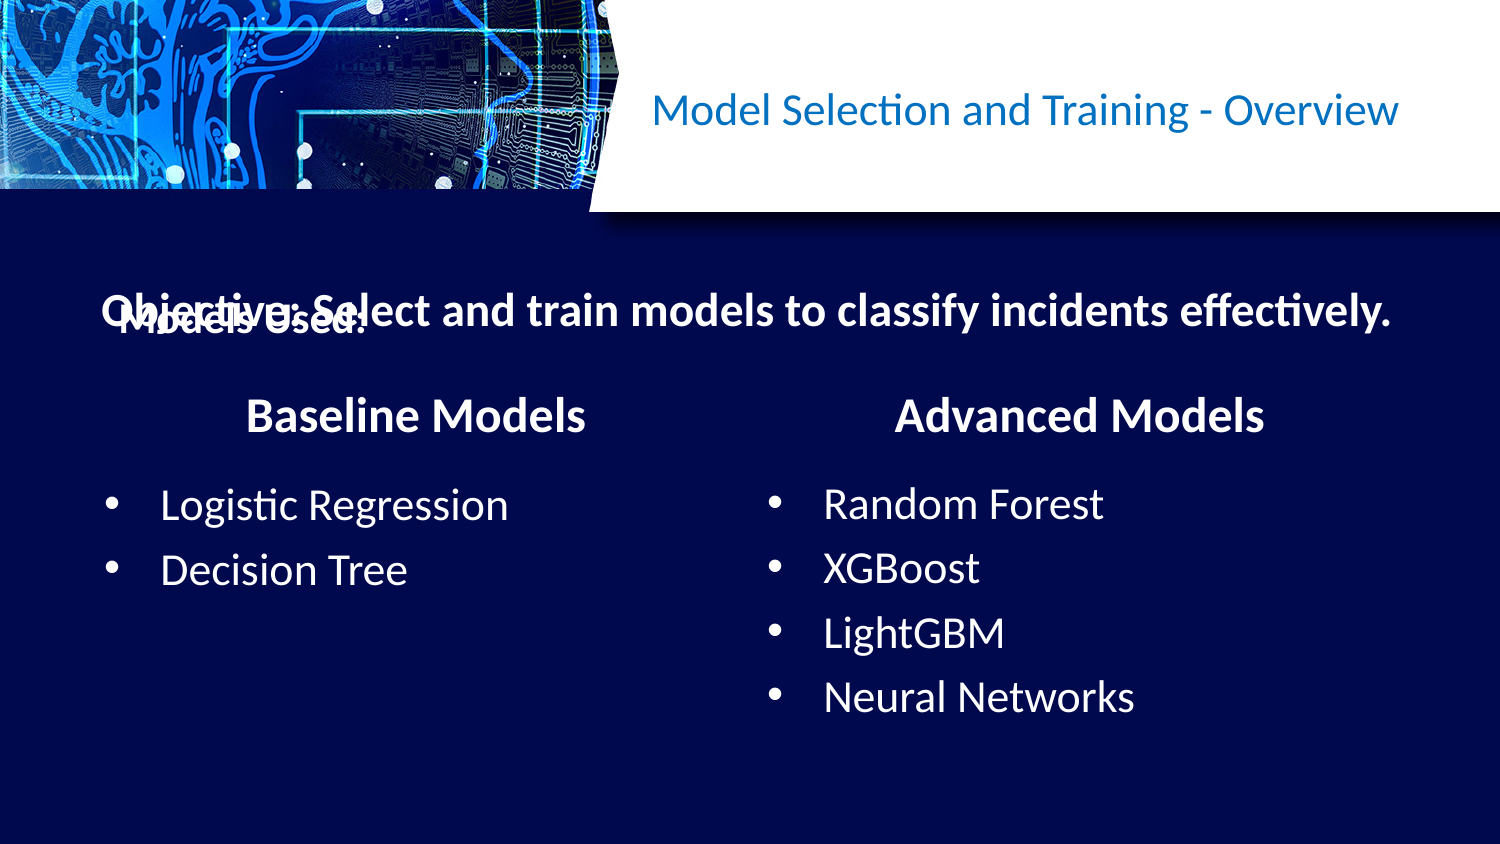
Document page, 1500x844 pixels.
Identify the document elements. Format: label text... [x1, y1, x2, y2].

list Random Forest XGBoost LightGBM Neural Networks [752, 466, 1415, 751]
picture [150, 170, 164, 179]
text_box Baseline Models [84, 371, 748, 450]
text_box Advanced Models [748, 371, 1412, 450]
picture [0, 0, 1500, 844]
title Model Selection and Training - Overview [87, 44, 1416, 170]
list Logistic Regression Decision Tree [89, 467, 752, 738]
list Objective: Select and train models to classify incidents effectively. [85, 271, 1411, 351]
list Models Used: [0, 287, 496, 351]
